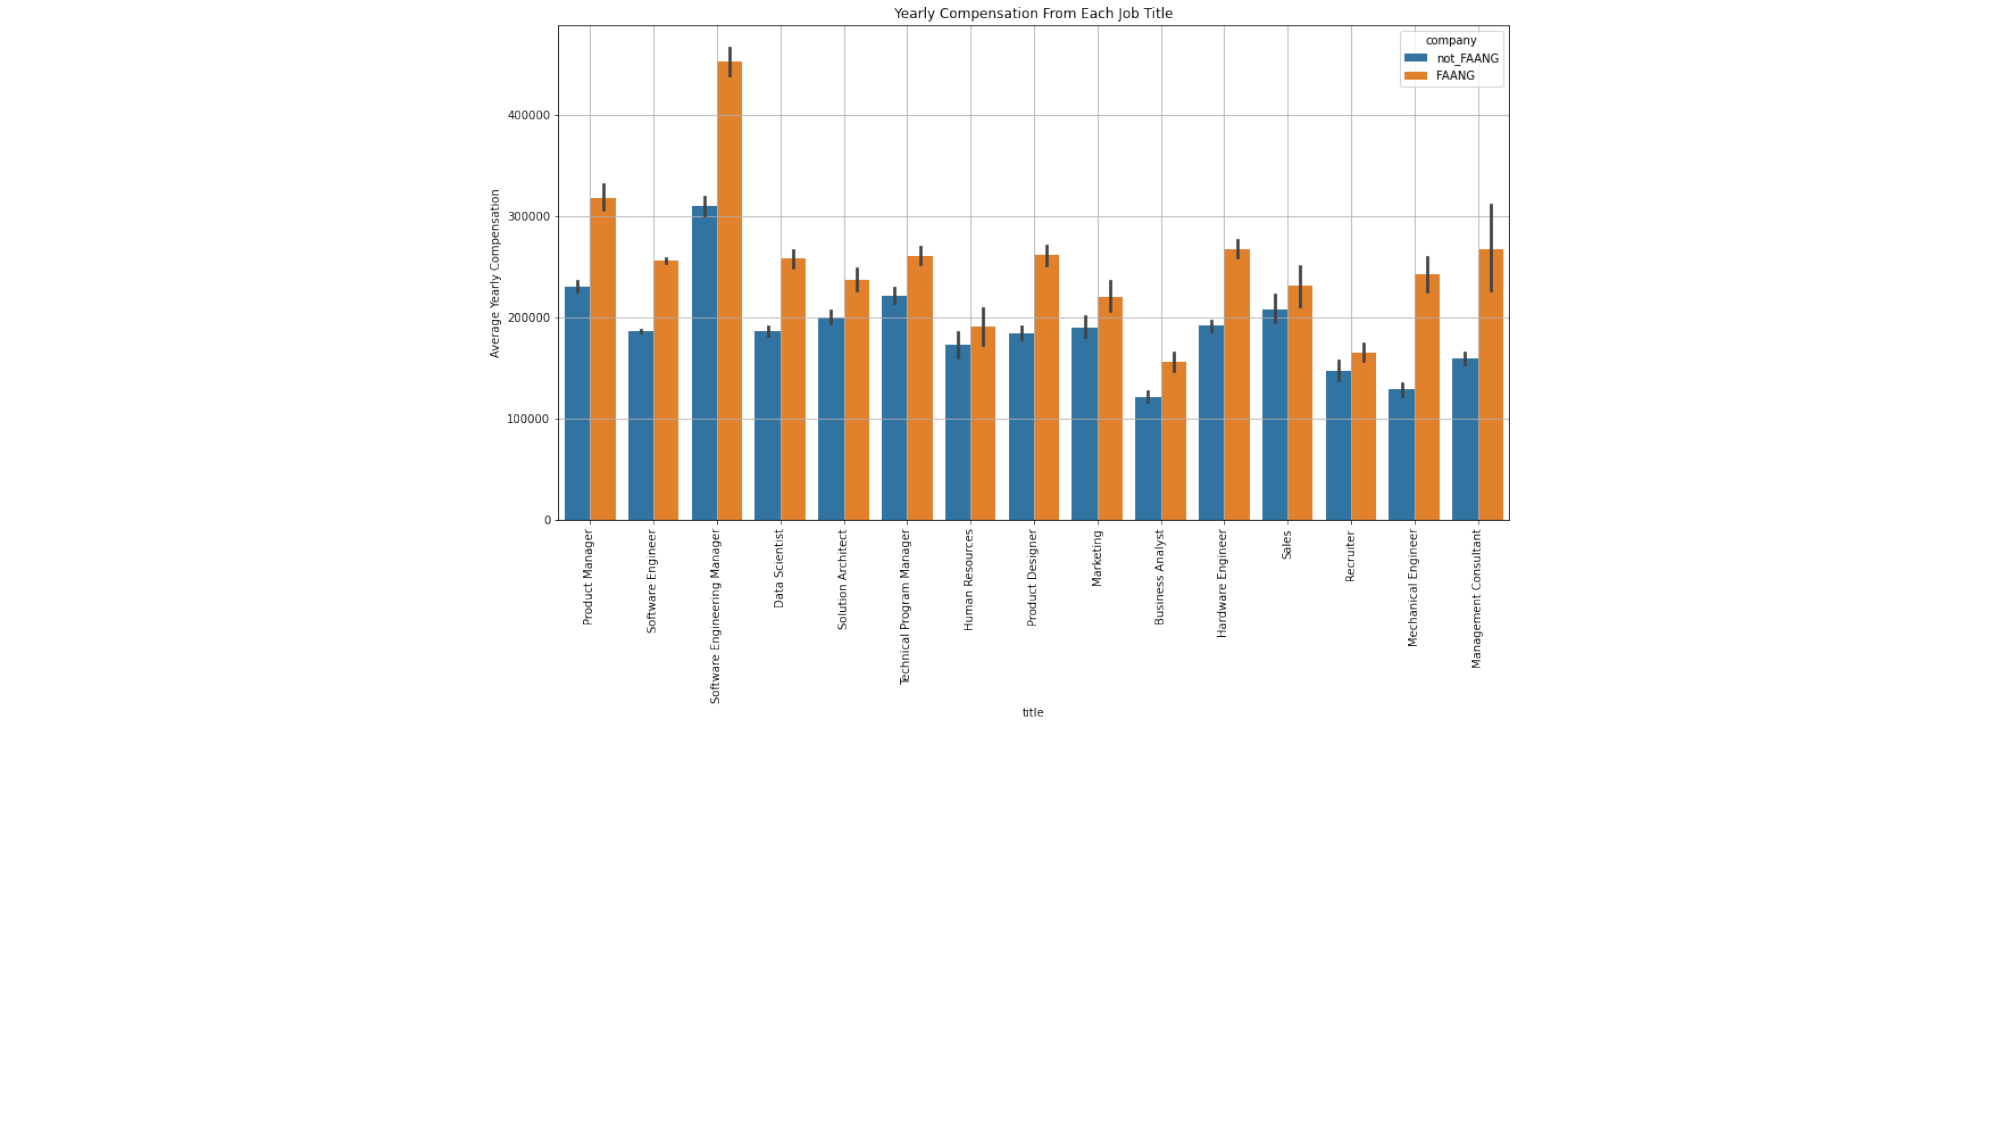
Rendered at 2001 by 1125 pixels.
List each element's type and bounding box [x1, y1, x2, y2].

picture [483, 0, 1517, 727]
